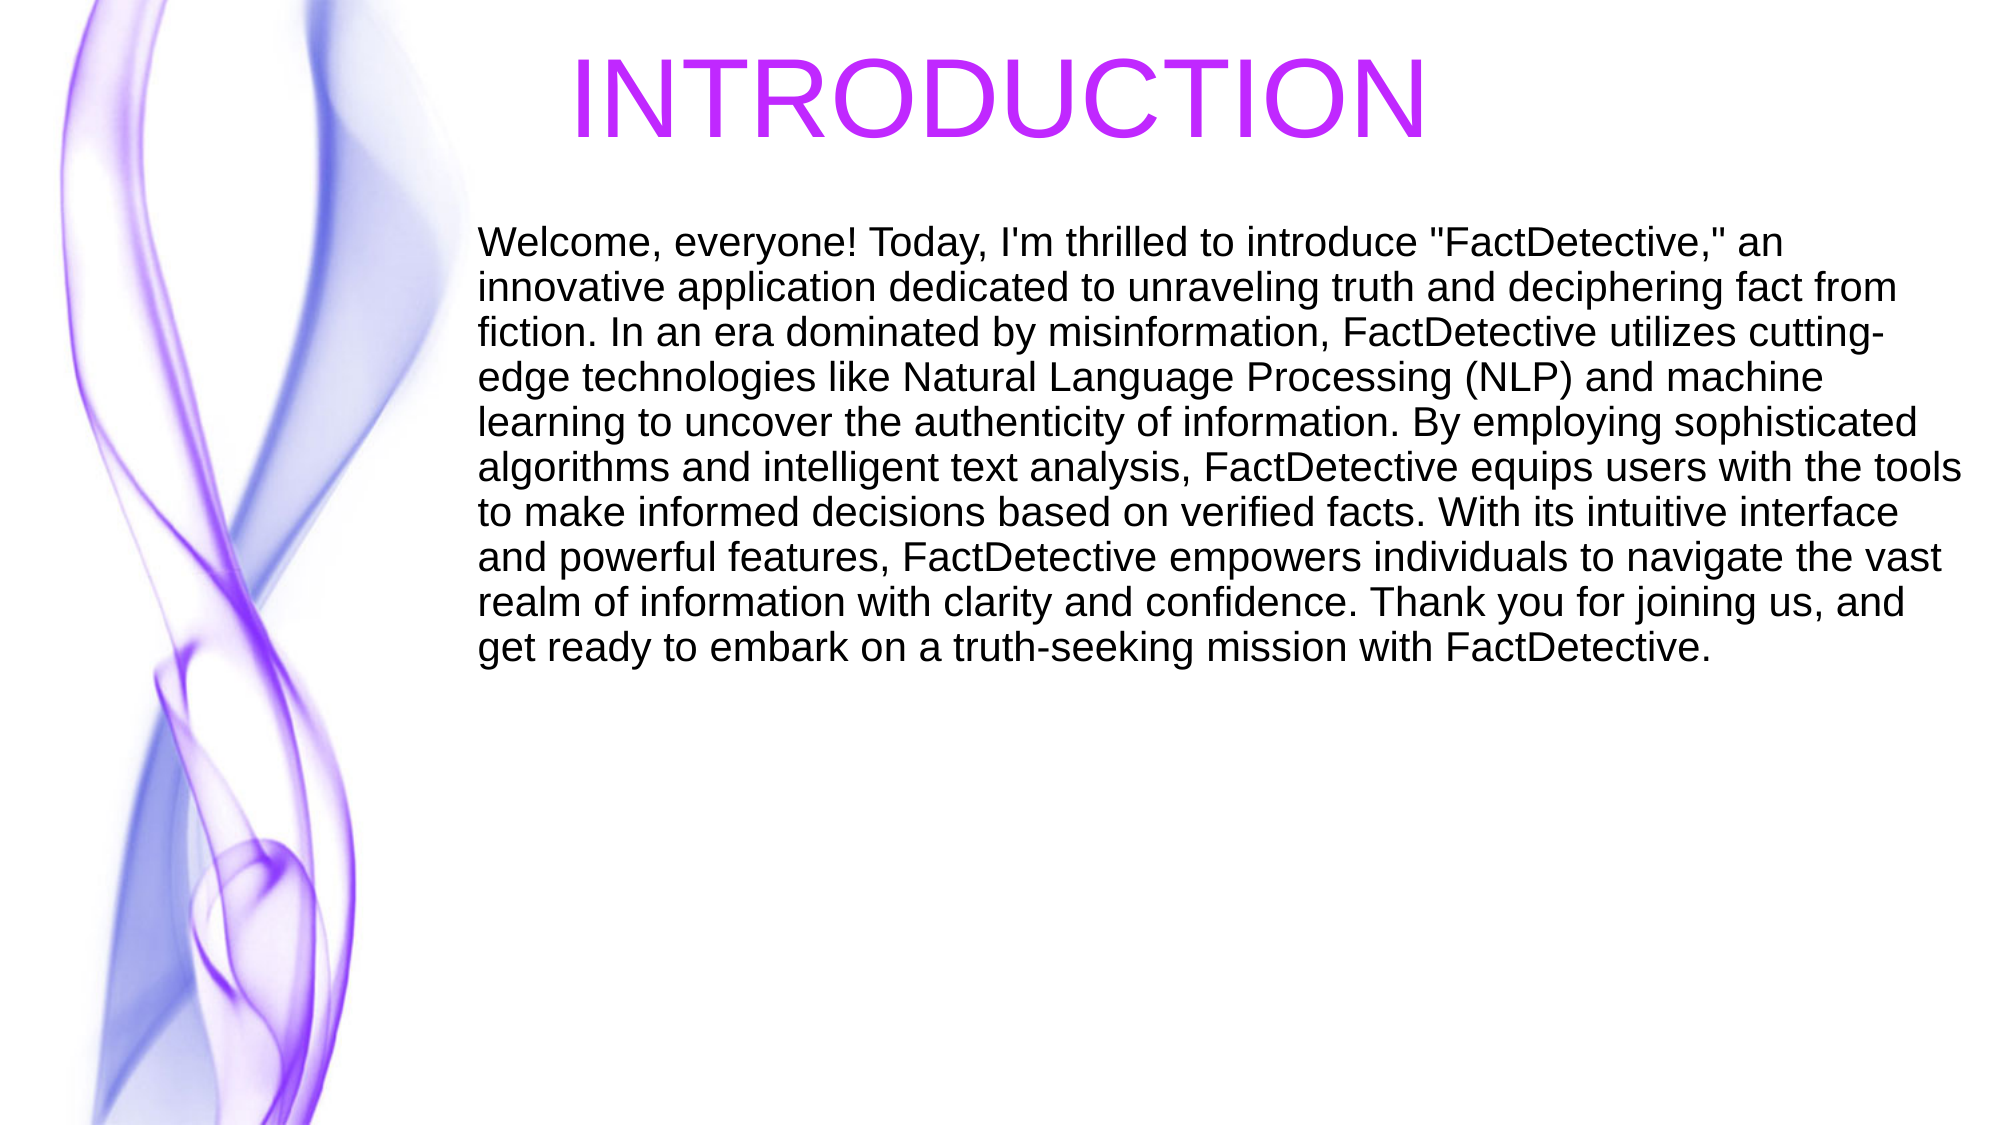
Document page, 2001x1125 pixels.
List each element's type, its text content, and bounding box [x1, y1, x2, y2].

picture [0, 0, 2001, 1125]
text_box Welcome, everyone! Today, I'm thrilled to introduce "FactDetective," an innovative application dedicated to unraveling truth and deciphering fact from fiction. In an era dominated by misinformation, FactDetective utilizes cutting-edge technologies like Natural Language Processing (NLP) and machine learning to uncover the authenticity of information. By employing sophisticated algorithms and intelligent text analysis, FactDetective equips users with the tools to make informed decisions based on verified facts. With its intuitive interface and powerful features, FactDetective empowers individuals to navigate the vast realm of information with clarity and confidence. Thank you for joining us, and get ready to embark on a truth-seeking mission with FactDetective. [462, 212, 1979, 864]
text_box INTRODUCTION [0, 18, 2000, 168]
